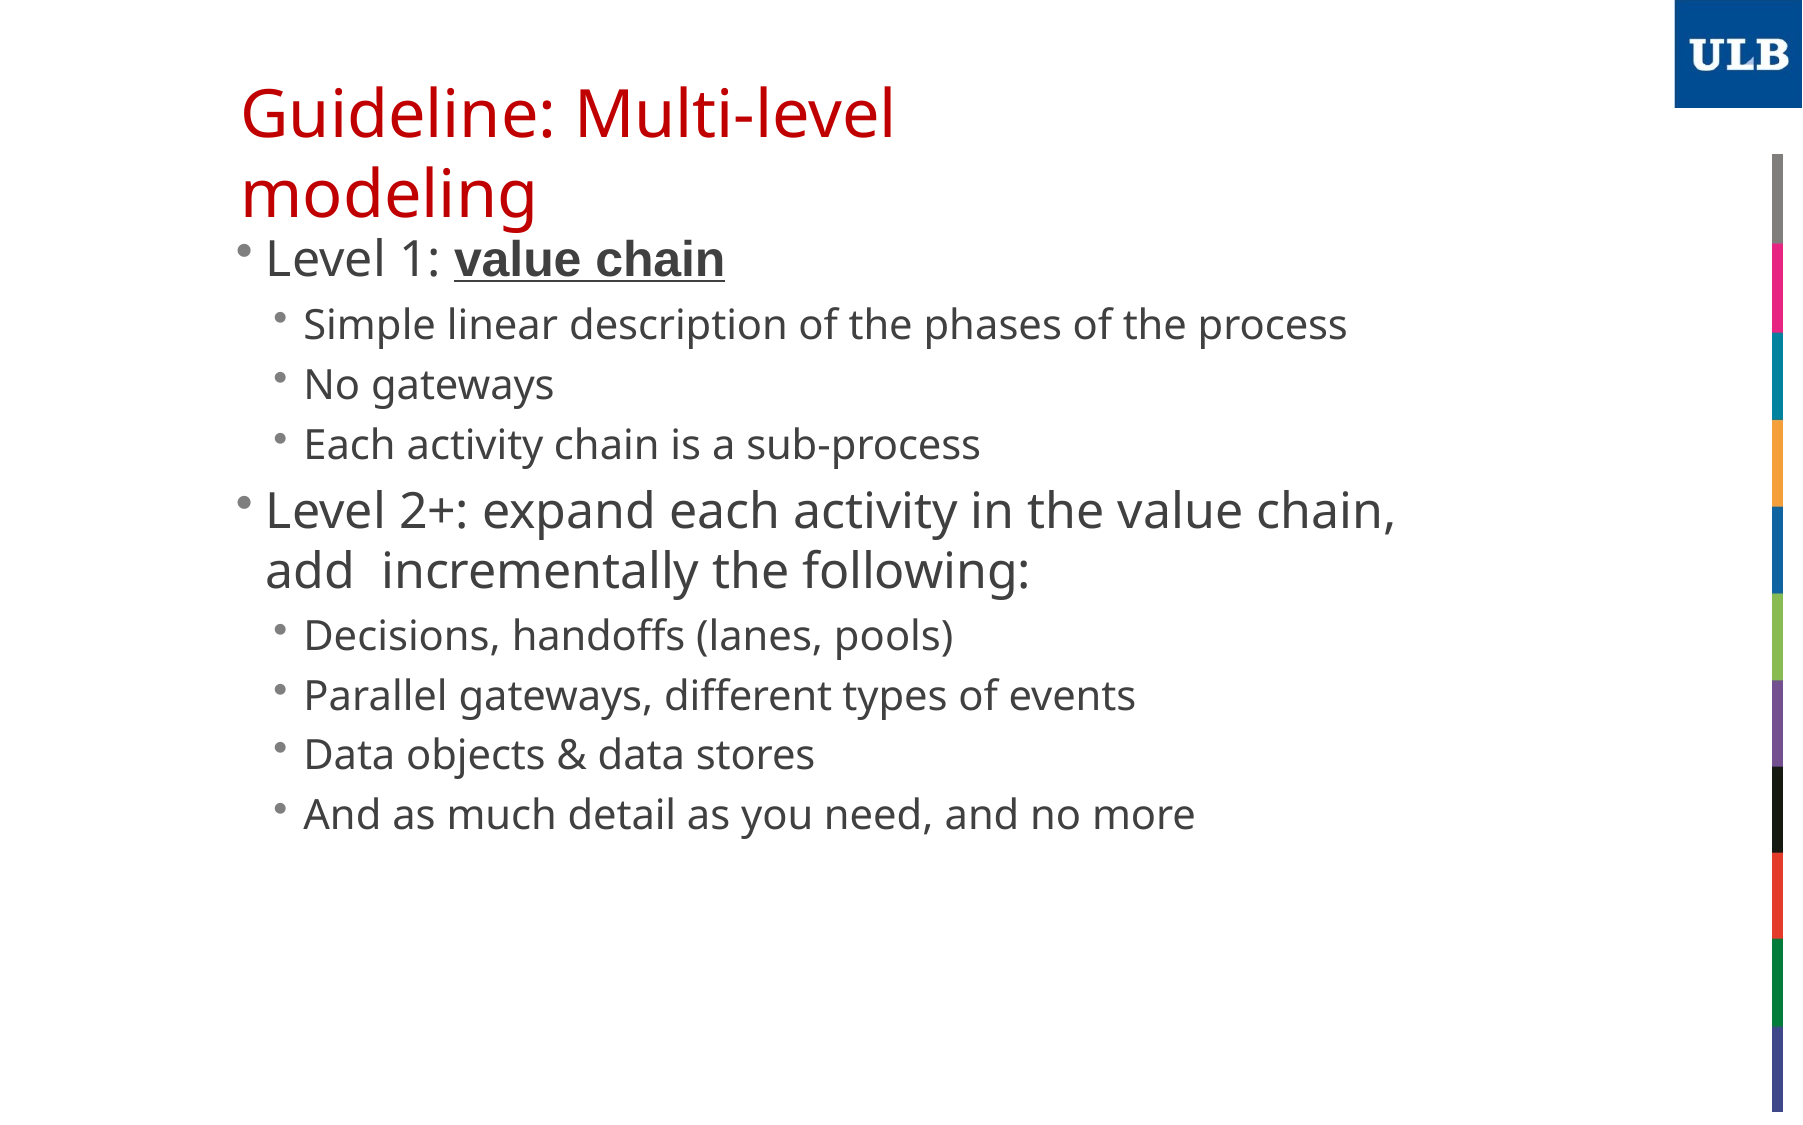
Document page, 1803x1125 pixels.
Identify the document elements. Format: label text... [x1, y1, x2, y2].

picture [1674, 0, 1802, 108]
text_box Level 1: value chain Simple linear description of the phases of the process No gateways Each activity chain is a sub-process Level 2+: expand each activity in the value chain, add incrementally the following: Decisions, handoffs (lanes, pools) Parallel gateways, different types of events Data objects & data stores And as much detail as you need, and no more [233, 211, 1455, 839]
picture [1772, 154, 1783, 333]
picture [1772, 420, 1783, 1112]
title Guideline: Multi-level modeling [238, 68, 1150, 211]
